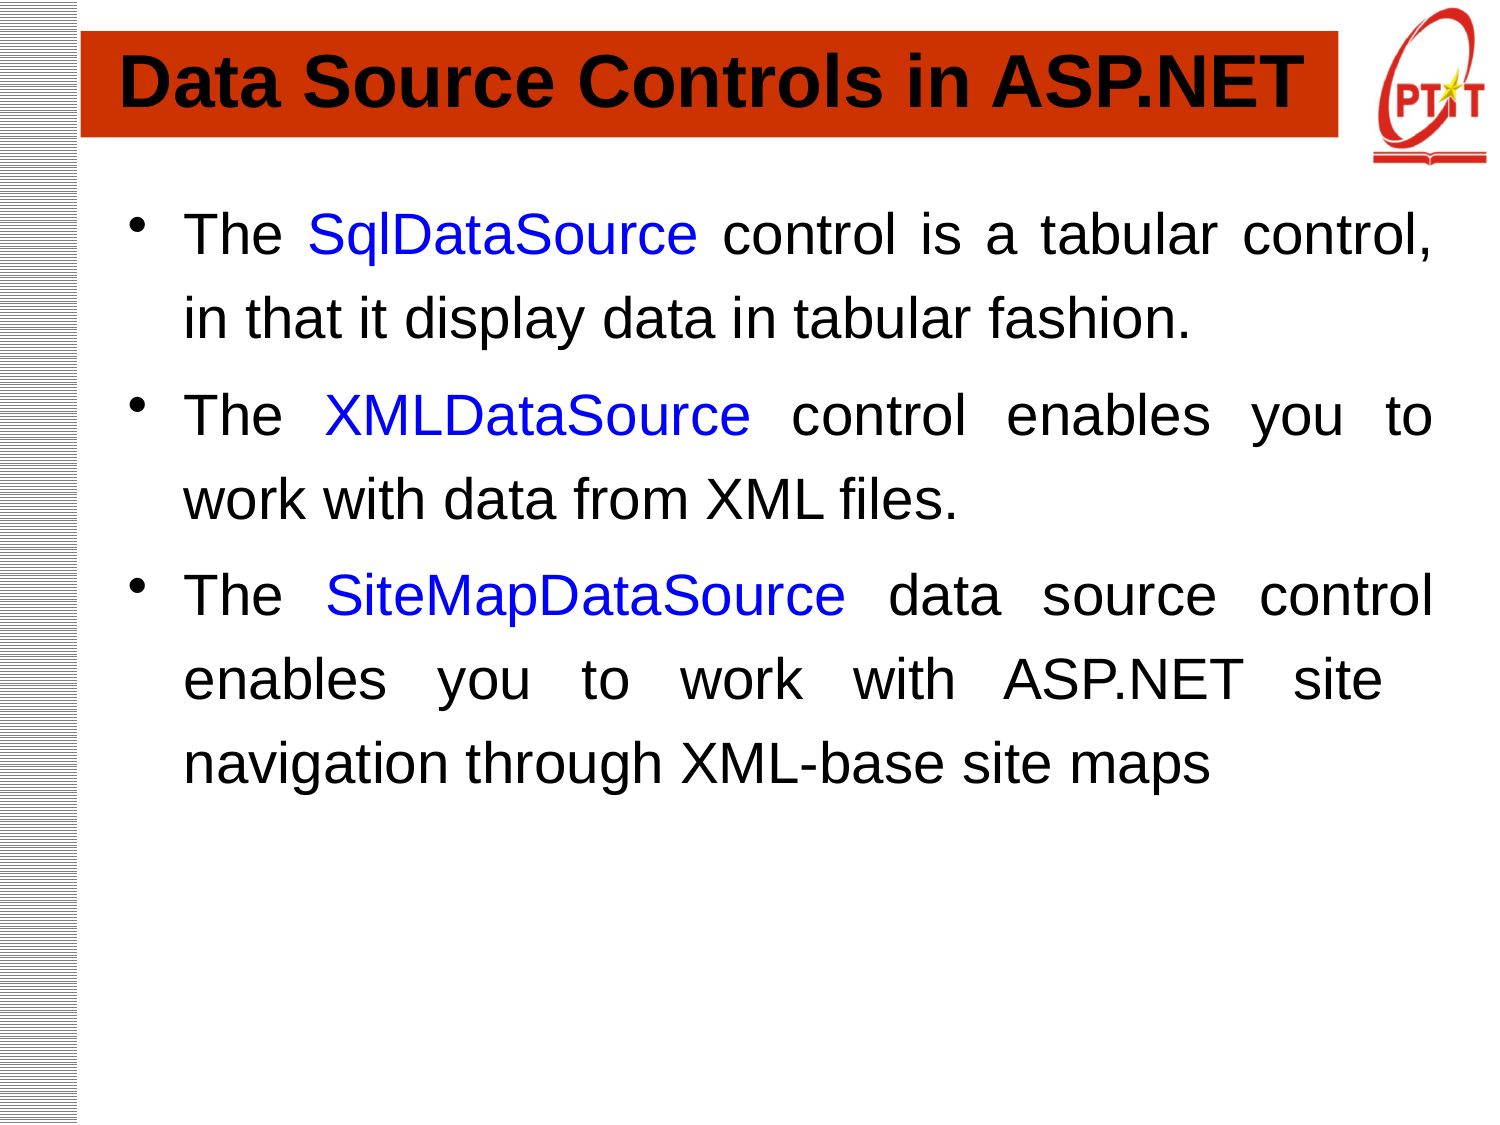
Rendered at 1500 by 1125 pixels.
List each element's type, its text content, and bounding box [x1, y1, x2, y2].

list The SqlDataSource control is a tabular control, in that it display data in tabular fashion. The XMLDataSource control enables you to work with data from XML files. The SiteMapDataSource data source control enables you to work with ASP.NET site navigation through XML-base site maps [112, 174, 1450, 1031]
title Data Source Controls in ASP.NET [87, 24, 1338, 138]
picture [1373, 0, 1489, 167]
